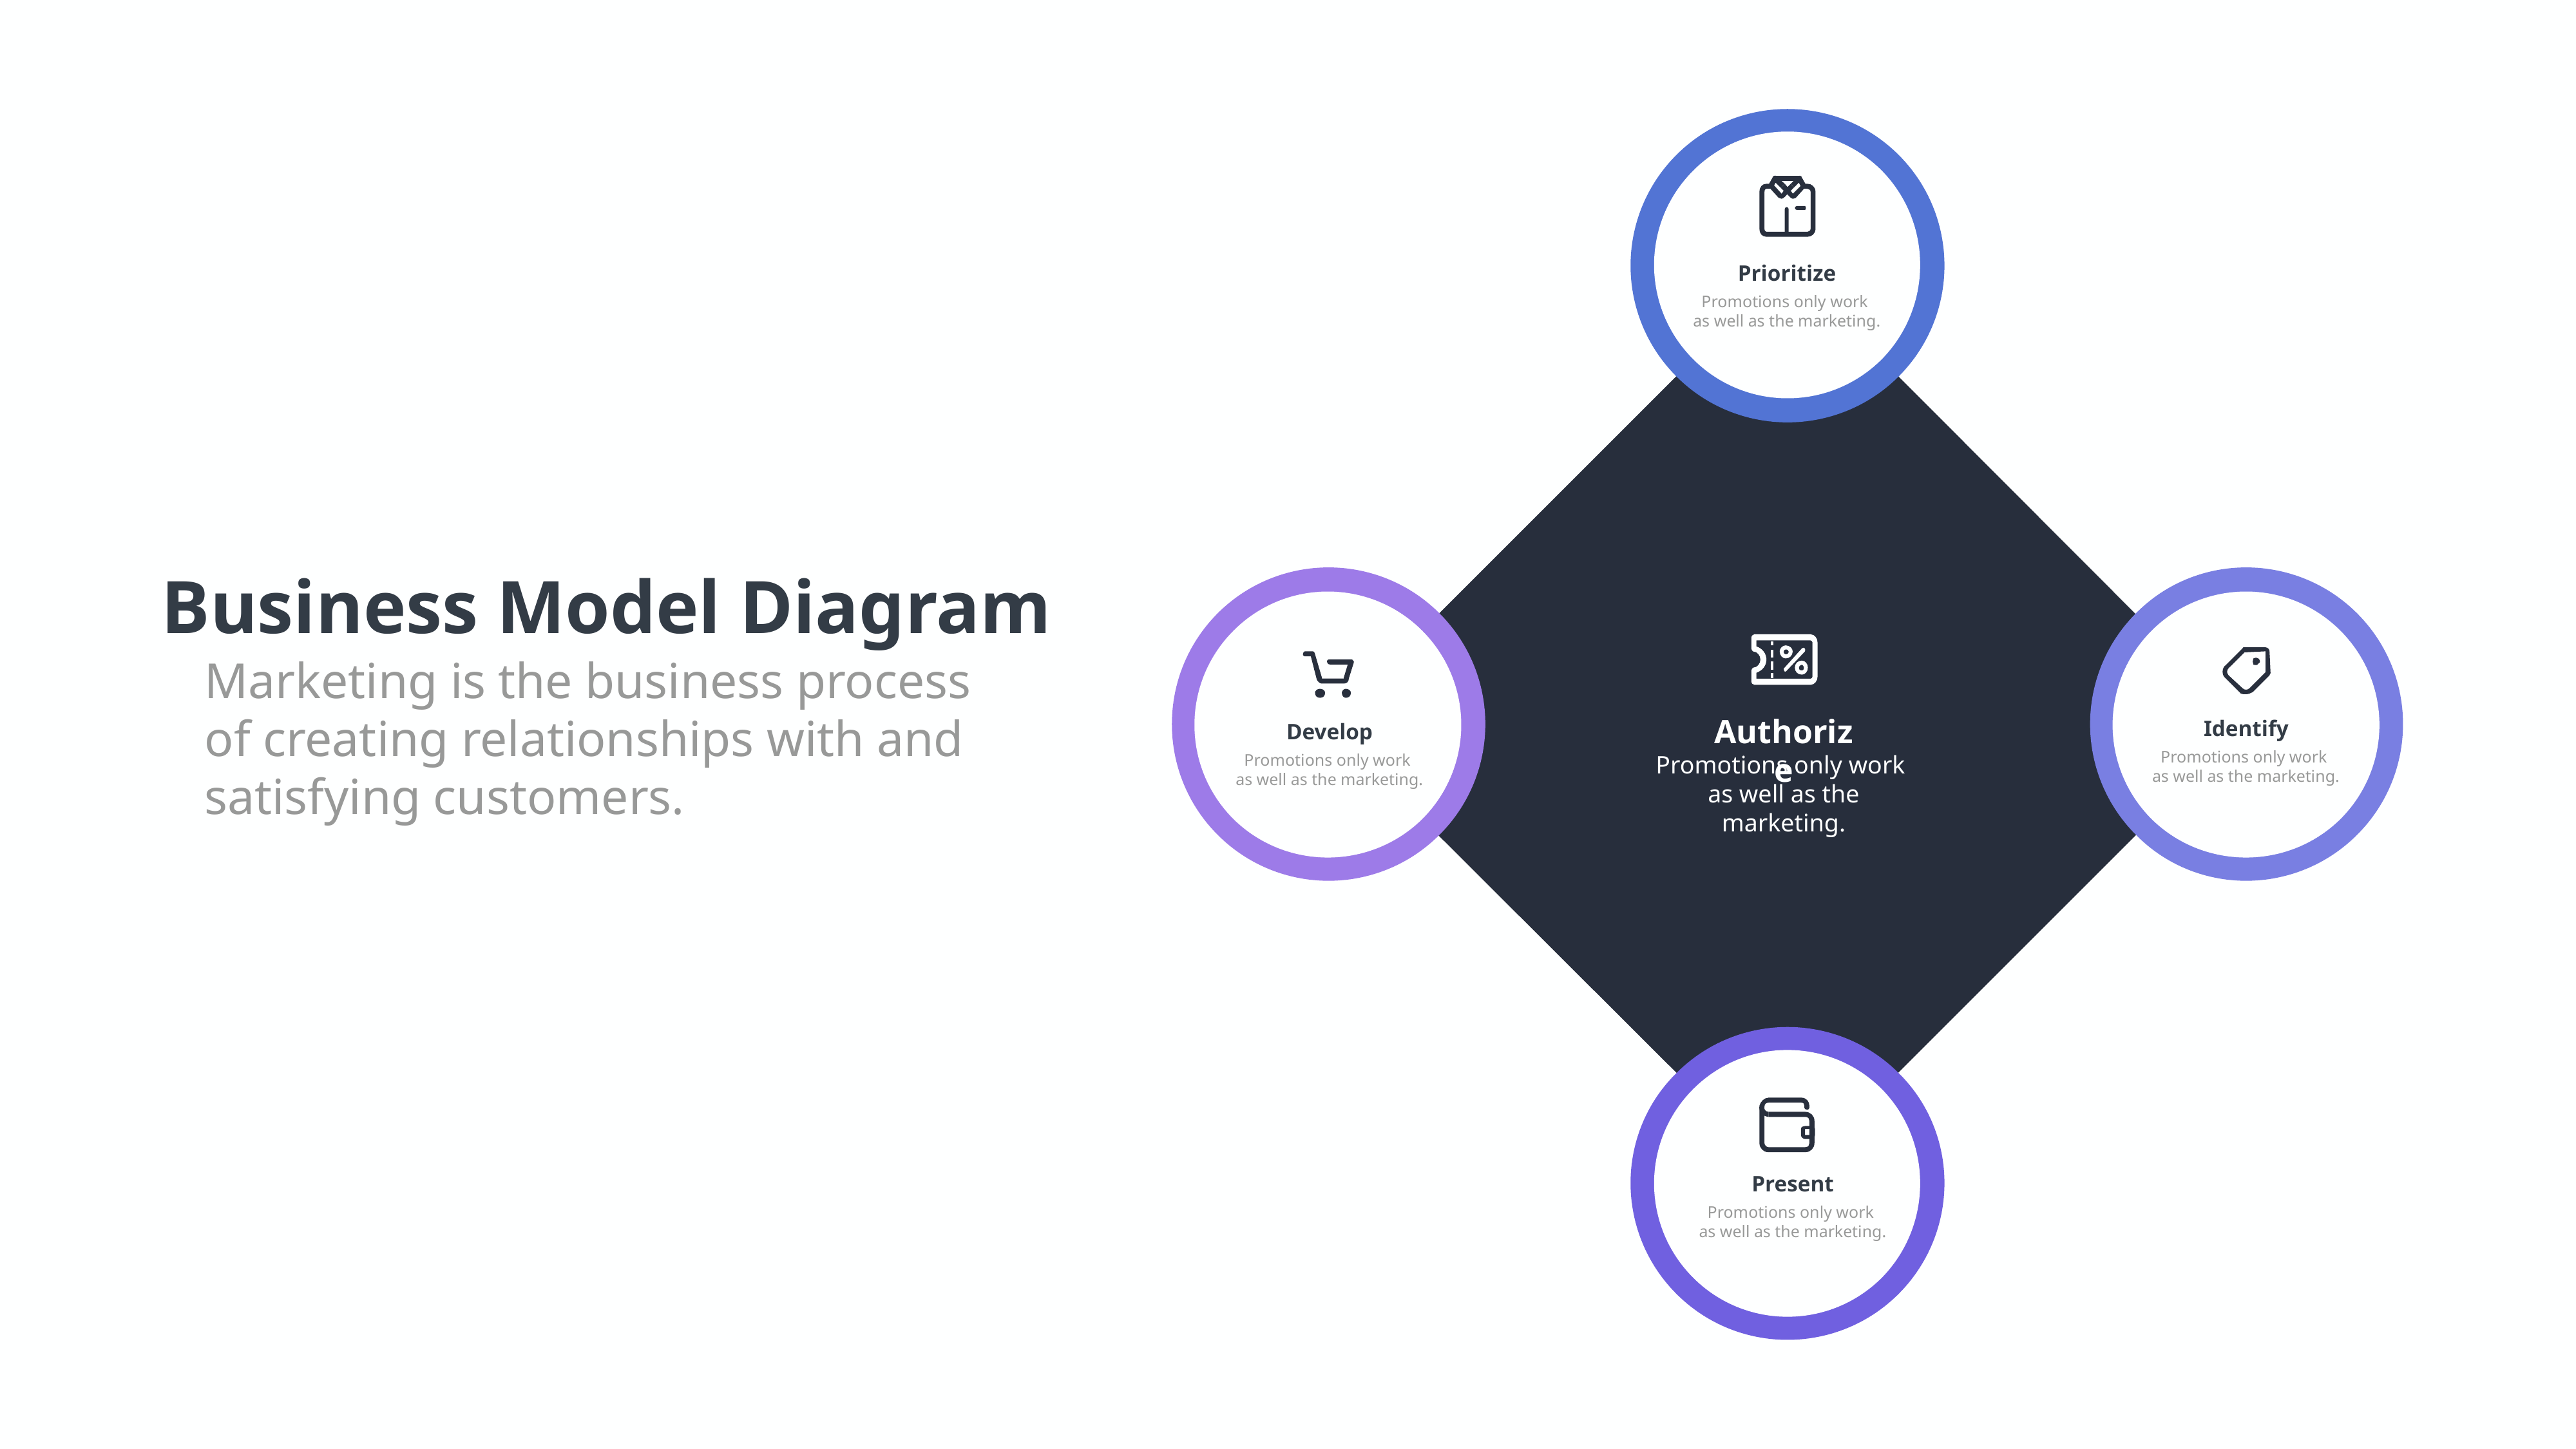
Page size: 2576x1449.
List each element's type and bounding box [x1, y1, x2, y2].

text_box [1646, 706, 1922, 813]
text_box [1302, 651, 1354, 684]
text_box [1438, 377, 2136, 1073]
text_box [1654, 131, 1920, 254]
text_box [1630, 1027, 1945, 1340]
text_box [192, 556, 1040, 831]
text_box [1655, 1166, 1931, 1247]
text_box [1770, 641, 1774, 645]
text_box [2108, 710, 2384, 791]
text_box [1768, 175, 1785, 188]
text_box [1784, 647, 1806, 672]
text_box [2130, 791, 2362, 858]
text_box [1172, 567, 1485, 881]
text_box [1759, 1111, 1815, 1153]
text_box [2222, 647, 2271, 694]
text_box [1779, 645, 1793, 659]
text_box [1759, 1097, 1809, 1117]
text_box [1795, 660, 1808, 675]
text_box [1195, 591, 1461, 713]
text_box [1342, 688, 1351, 698]
text_box [1784, 207, 1789, 236]
text_box [1768, 183, 1791, 199]
text_box [1770, 673, 1774, 678]
text_box [1791, 175, 1806, 188]
text_box [1670, 1247, 1905, 1317]
text_box [2090, 567, 2403, 881]
text_box [1214, 794, 1442, 858]
text_box [1655, 1050, 1920, 1166]
text_box [1777, 175, 1799, 181]
text_box [1800, 1126, 1809, 1139]
text_box [2253, 658, 2260, 665]
text_box [1649, 254, 1925, 336]
text_box [1315, 688, 1326, 698]
text_box [1674, 336, 1901, 399]
text_box [1770, 649, 1774, 658]
text_box [1770, 661, 1774, 670]
text_box [1751, 634, 1818, 685]
text_box [2113, 591, 2379, 710]
text_box [1788, 183, 1806, 199]
text_box [1759, 184, 1816, 237]
text_box [1795, 205, 1806, 210]
text_box [1630, 109, 1945, 422]
text_box [1192, 713, 1467, 794]
